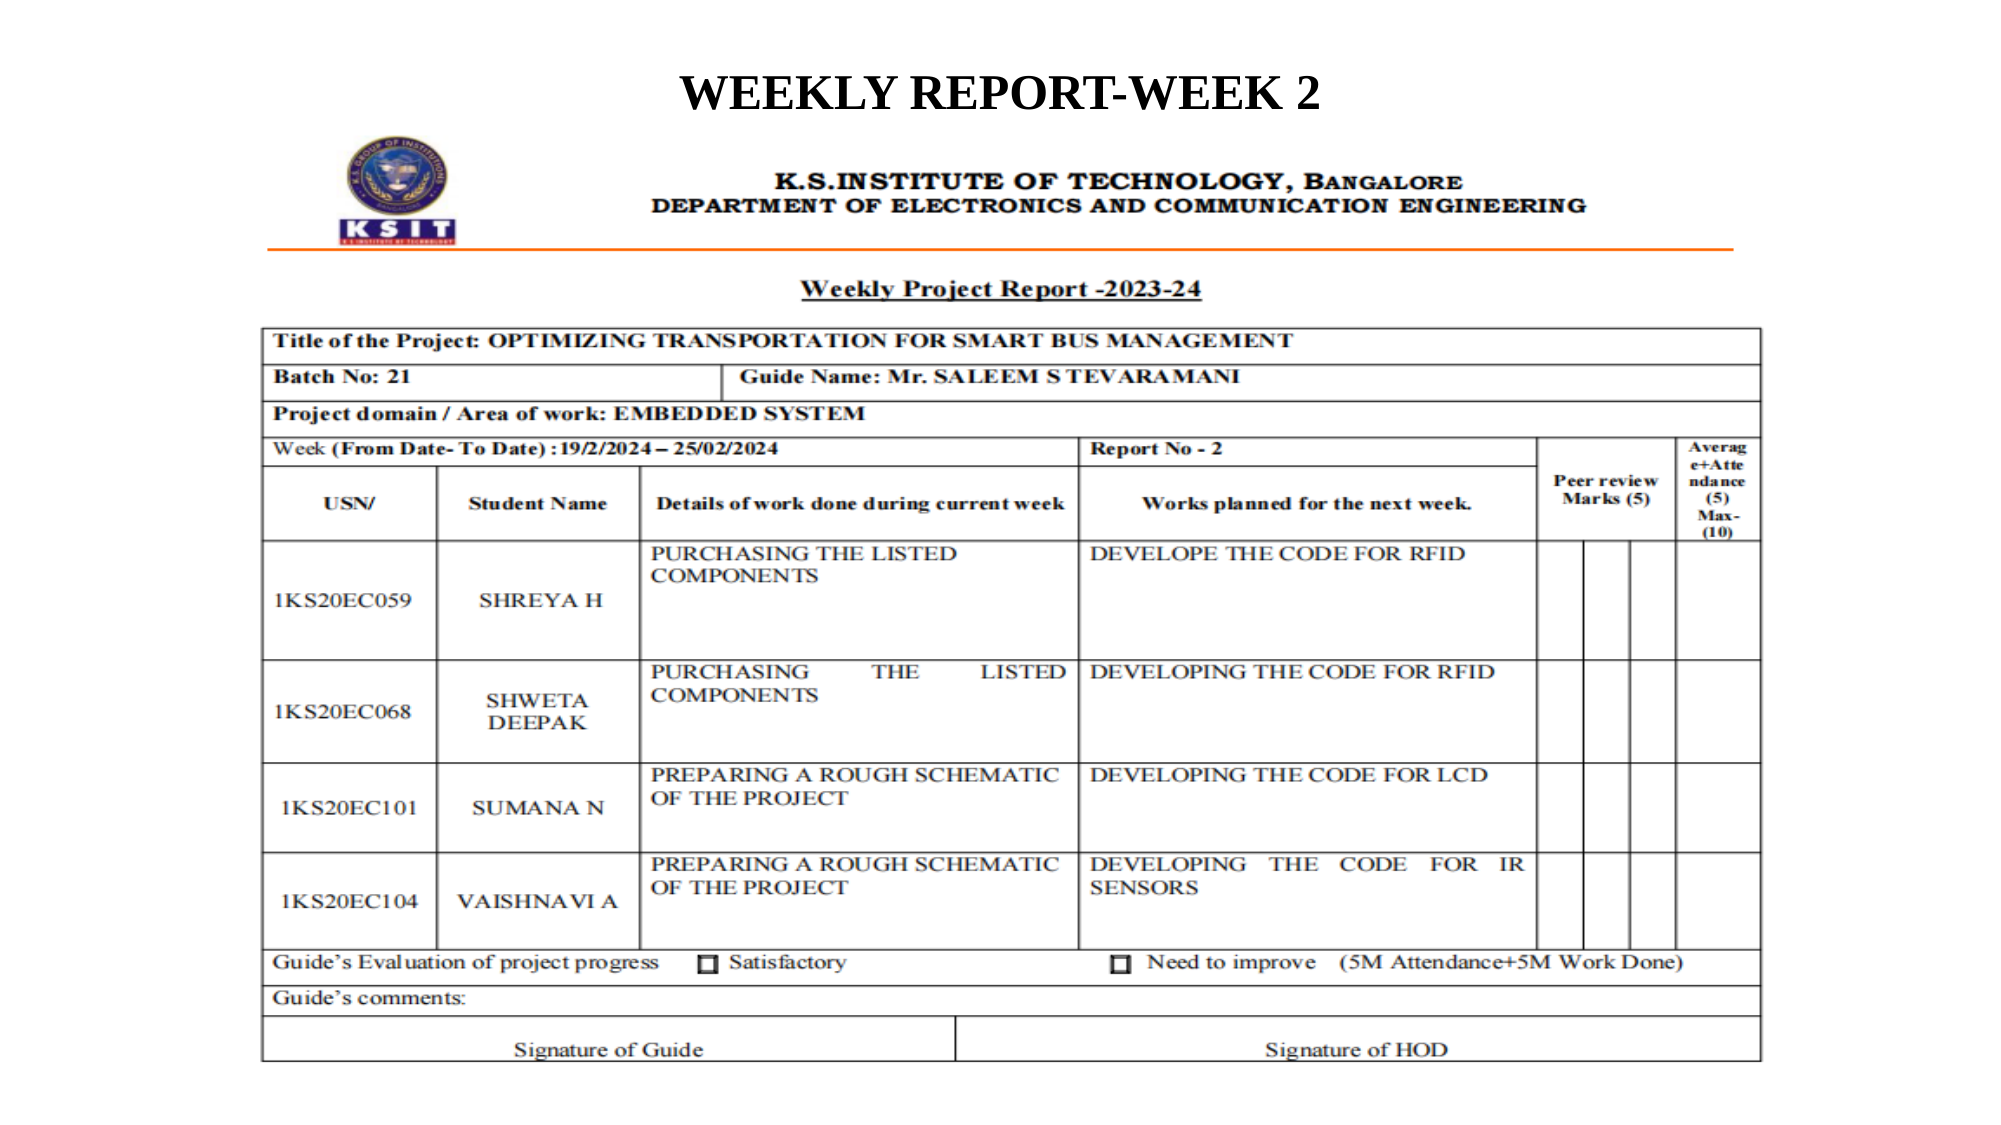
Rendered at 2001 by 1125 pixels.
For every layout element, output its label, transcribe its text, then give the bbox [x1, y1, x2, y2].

title WEEKLY REPORT-WEEK 2 [283, 58, 1717, 121]
picture [207, 133, 1793, 1080]
